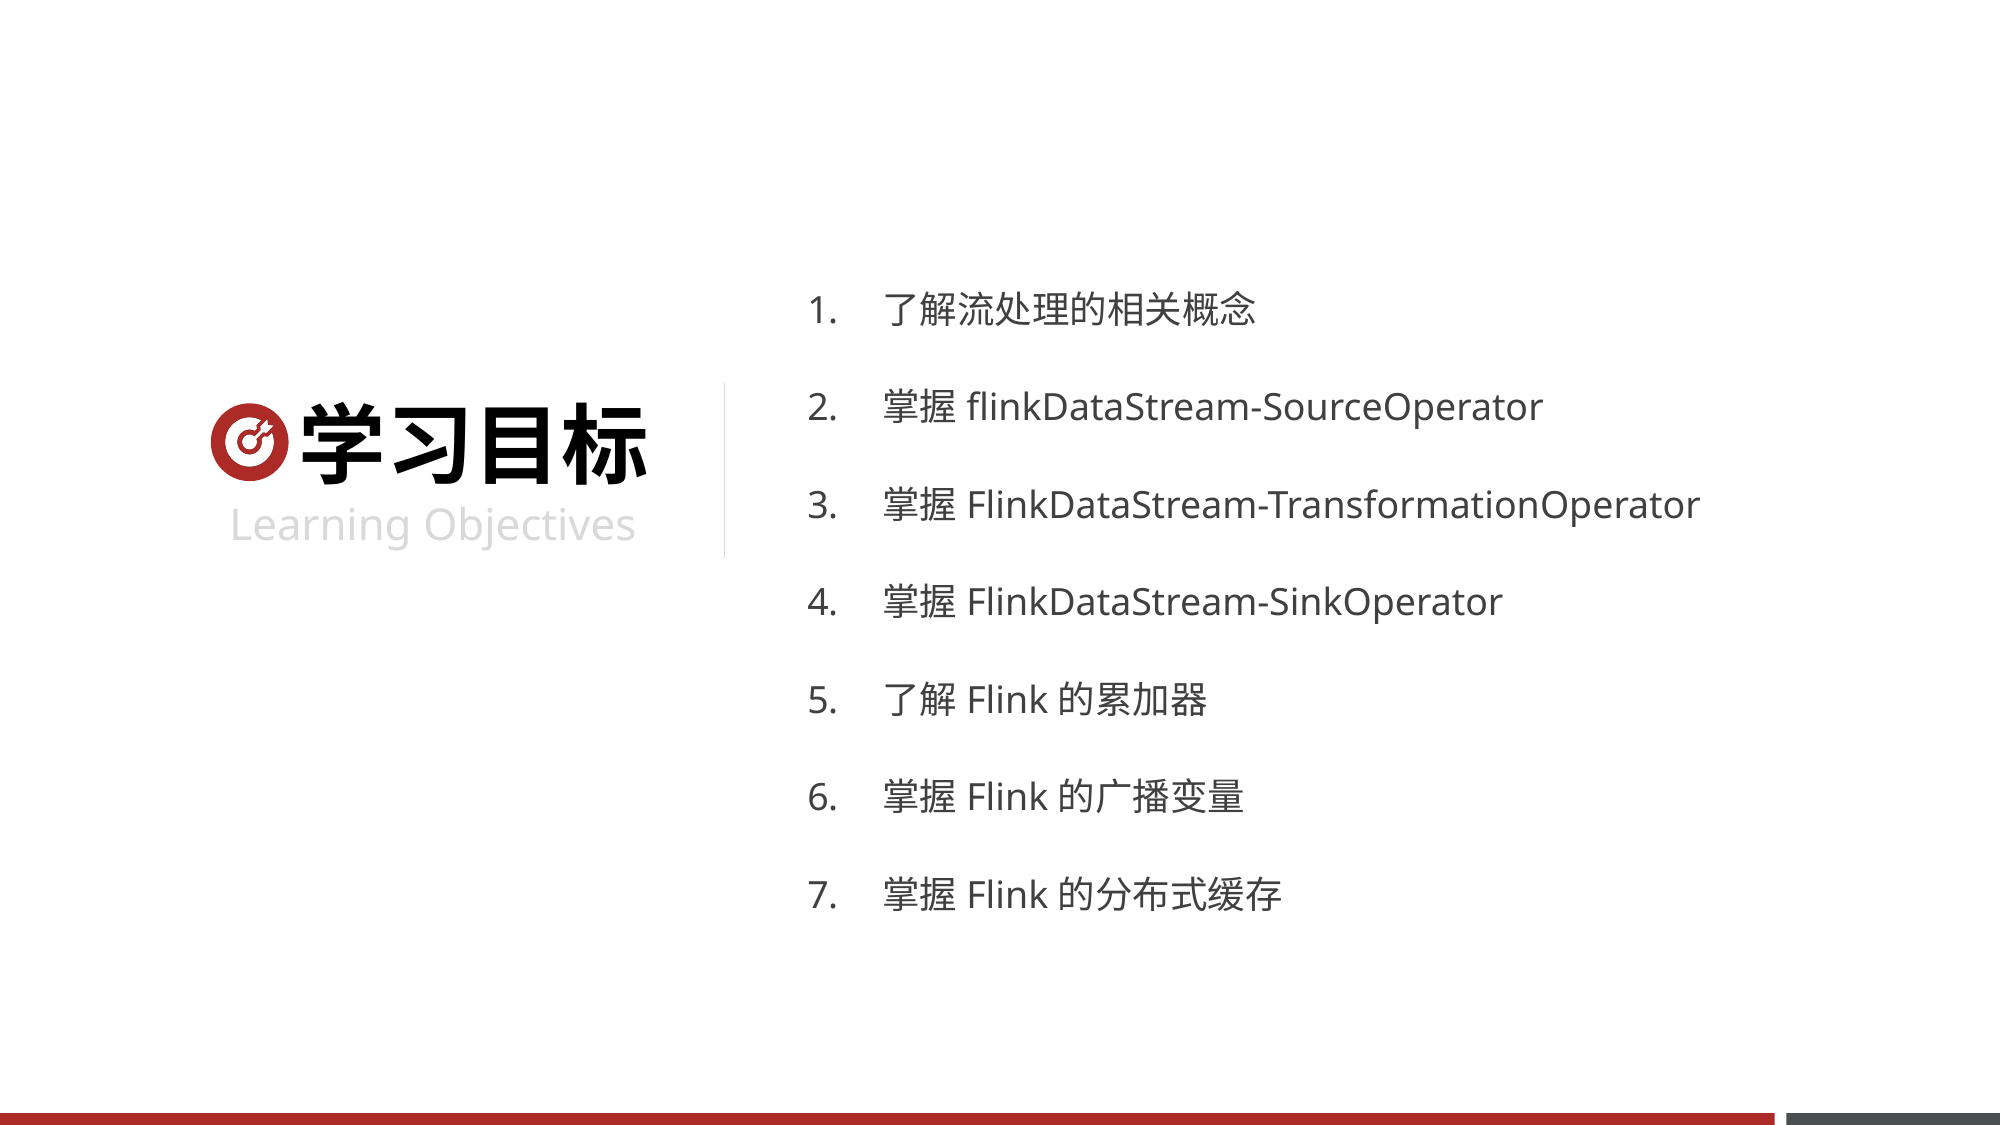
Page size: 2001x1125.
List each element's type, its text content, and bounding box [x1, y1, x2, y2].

picture [216, 408, 283, 476]
list 了解流处理的相关概念 掌握flinkDataStream-SourceOperator 掌握FlinkDataStream-TransformationOperator 掌握FlinkDataStream-SinkOperator 了解Flink的累加器 掌握Flink的广播变量 掌握Flink的分布式缓存 [792, 179, 1826, 977]
